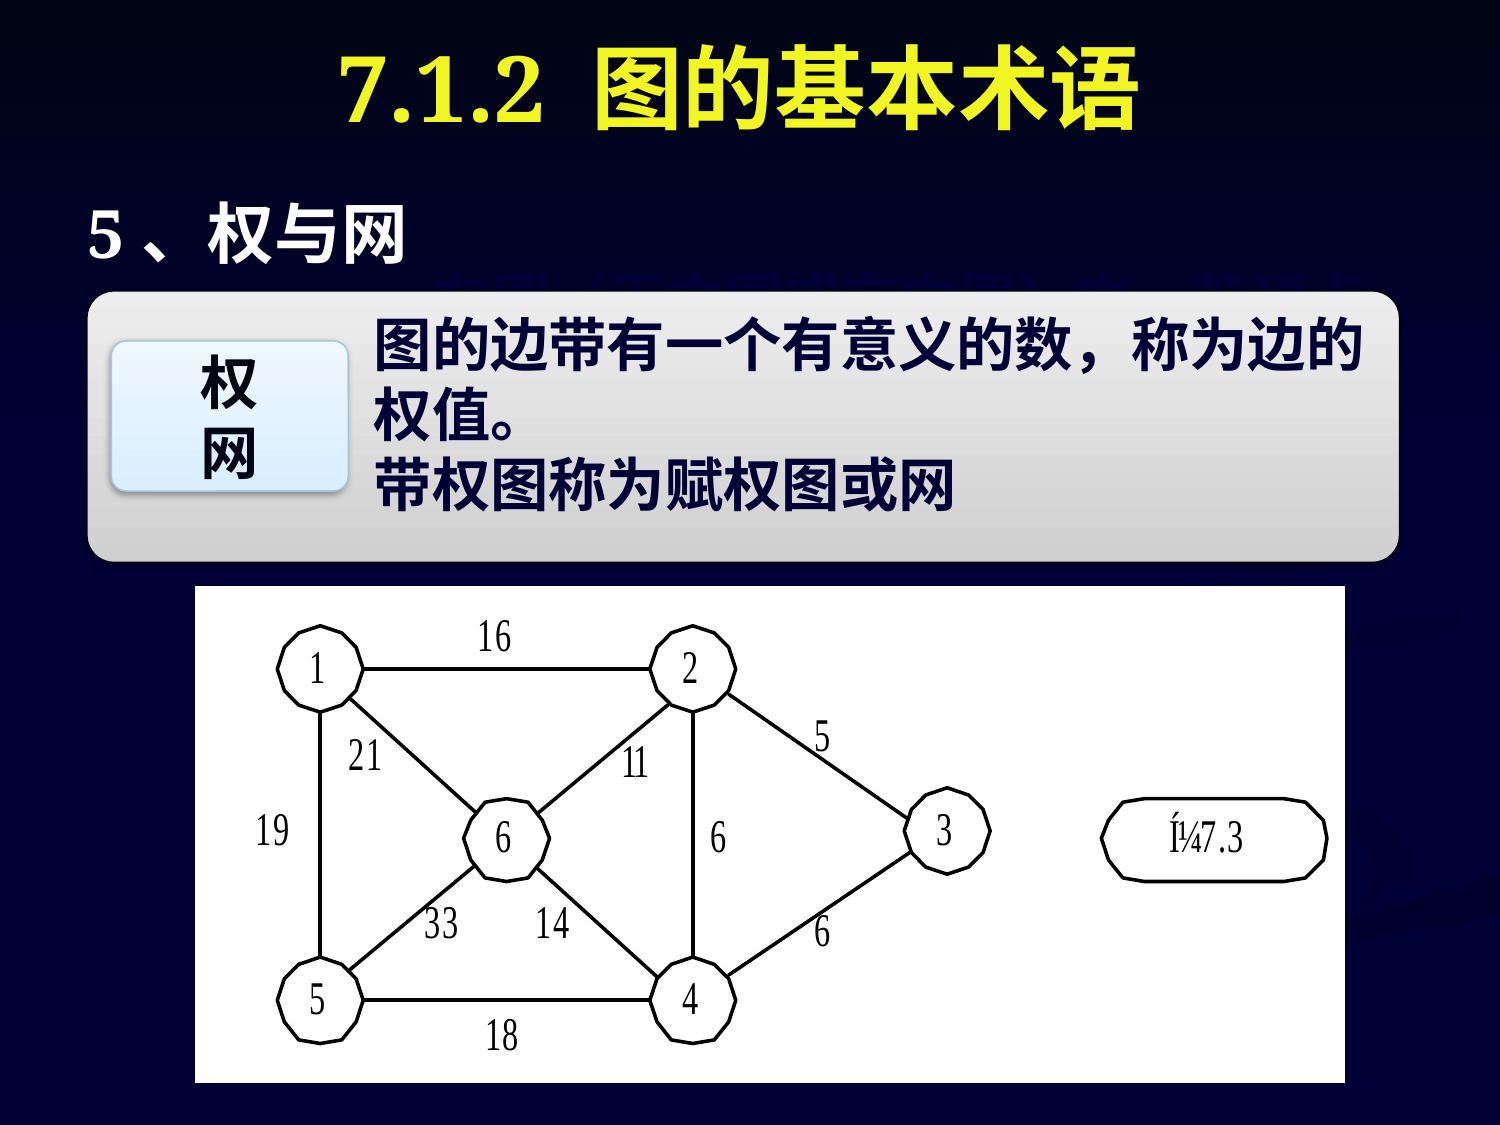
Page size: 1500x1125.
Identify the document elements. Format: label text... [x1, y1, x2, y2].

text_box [86, 290, 1400, 563]
text_box 7.1.2 图的基本术语 [64, 23, 1415, 185]
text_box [194, 585, 1346, 1084]
text_box 在图（无向图或有向图）中，若顶点a和b是边e的两个端点，则称顶点a和b是邻接的，并称边e关联于顶点a和b [1402, 291, 1409, 551]
text_box 5、权与网 [73, 184, 1424, 291]
